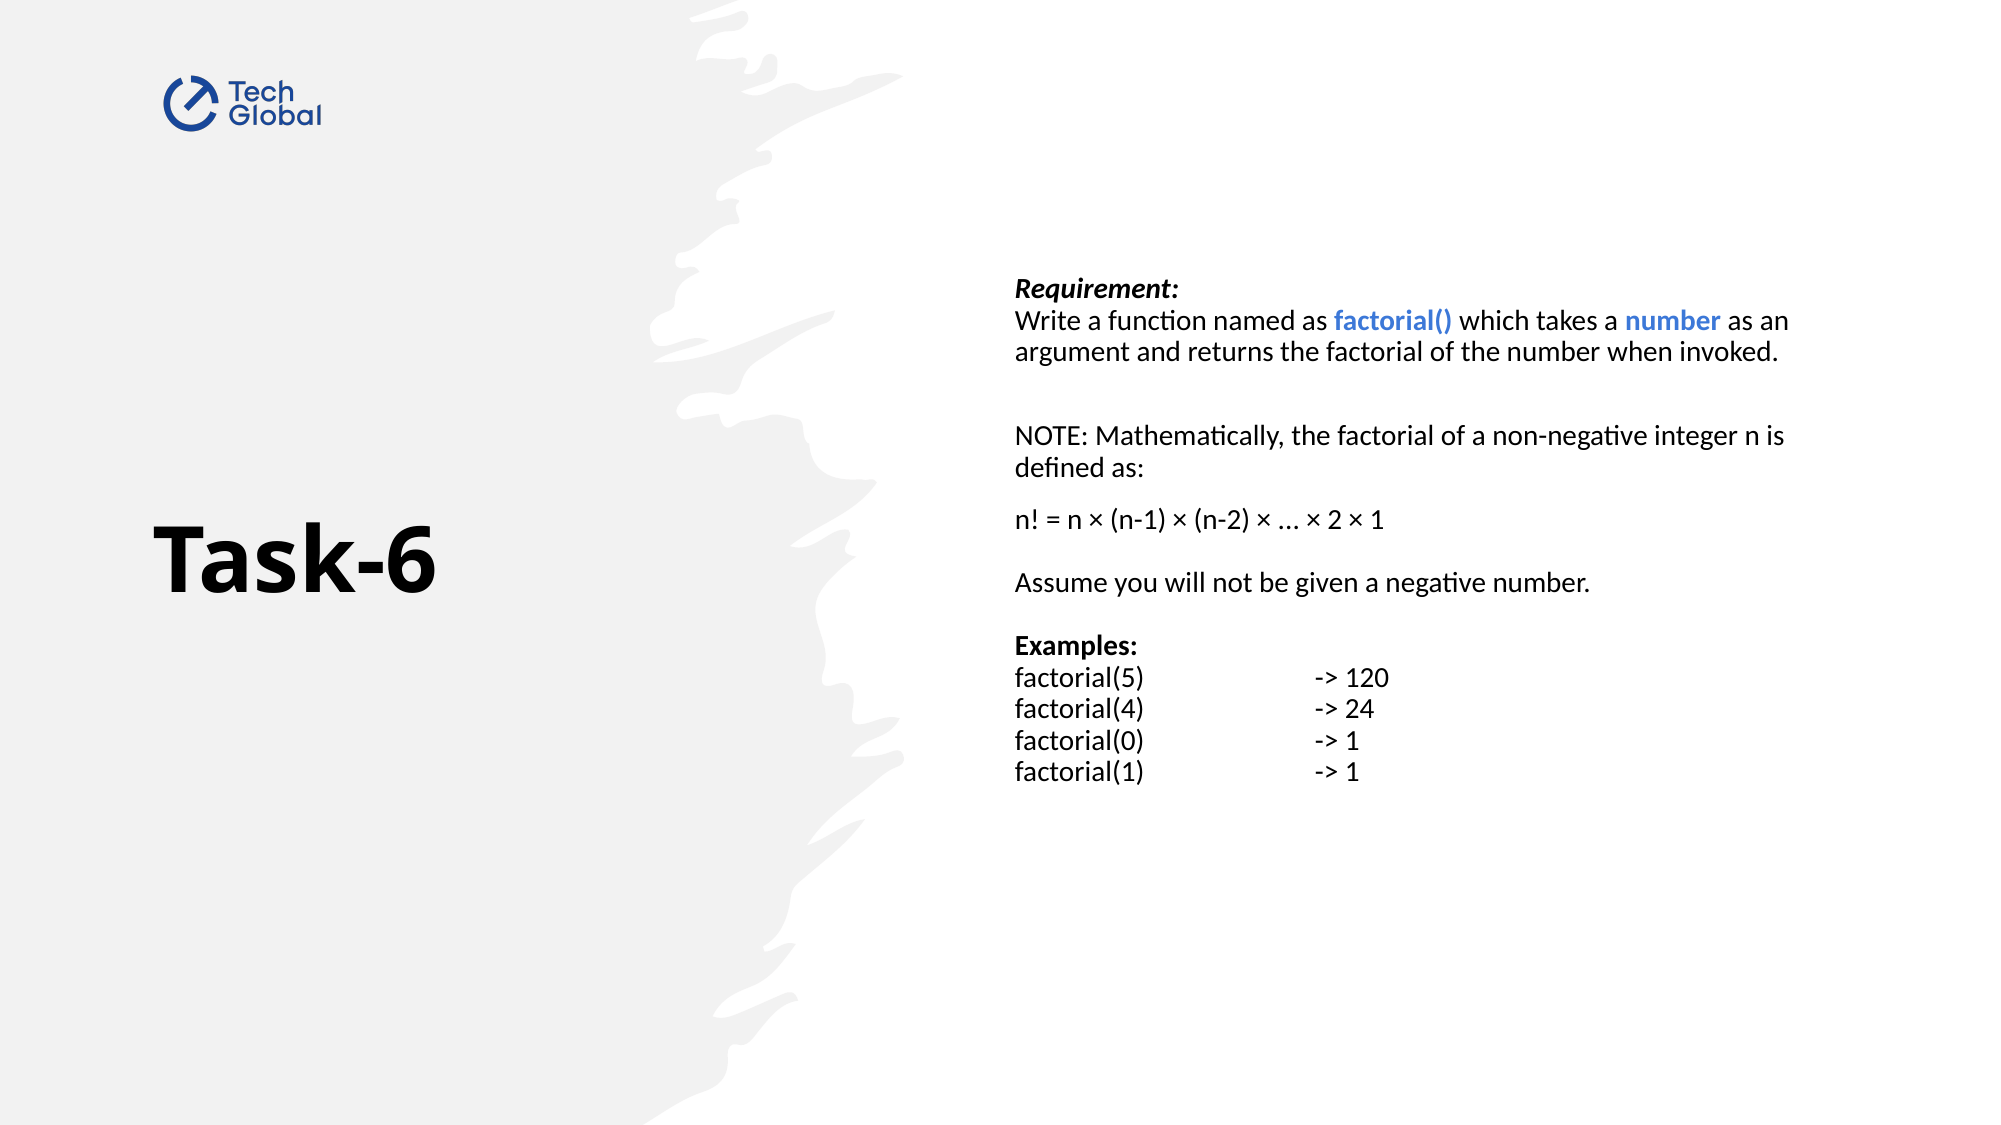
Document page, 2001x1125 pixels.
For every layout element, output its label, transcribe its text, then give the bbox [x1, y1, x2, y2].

text_box [645, 0, 2000, 1125]
list Requirement: Write a function named as factorial() which takes a number as an argument and returns the factorial of the number when invoked. NOTE: Mathematically, the factorial of a non-negative integer n is defined as: n! = n × (n-1) × (n-2) × ... × 2 × 1 Assume you will not be given a negative number. Examples: factorial(5) -> 120 factorial(4) -> 24 factorial(0) -> 1 factorial(1) -> 1 [999, 116, 1863, 1008]
picture [149, 66, 334, 141]
text_box [0, 0, 904, 1125]
title Task-6 [137, 116, 800, 1008]
